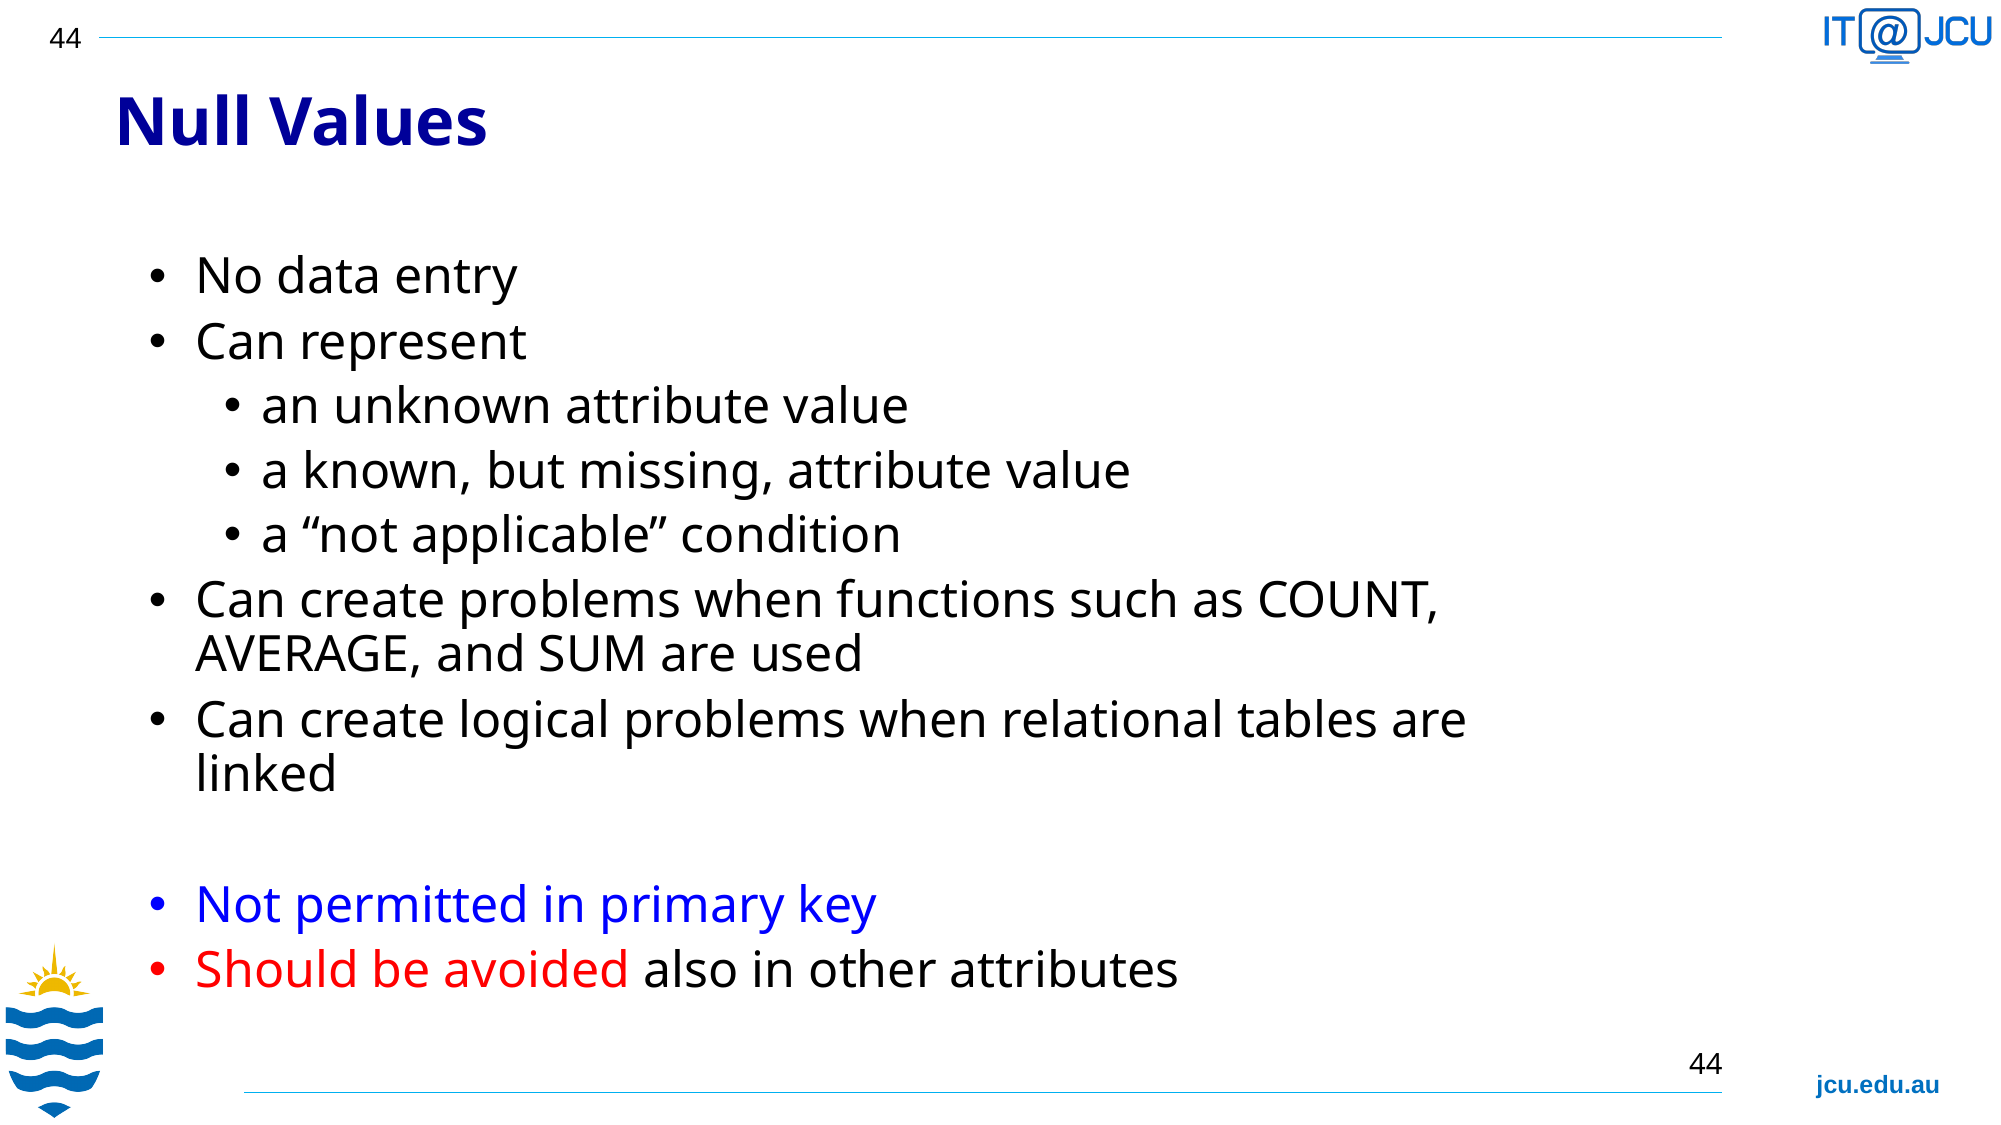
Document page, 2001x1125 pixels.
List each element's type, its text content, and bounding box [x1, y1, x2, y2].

picture [1822, 6, 1995, 67]
text_box [762, 1037, 1238, 1113]
text_box Null Values [99, 54, 1461, 184]
text_box No data entry Can represent an unknown attribute value a known, but missing, attribute value a “not applicable” condition Can create problems when functions such as COUNT, AVERAGE, and SUM are used Can create logical problems when relational tables are linked Not permitted in primary key Should be avoided also in other attributes [134, 243, 1626, 941]
picture [0, 942, 110, 1125]
text_box 44 [1424, 1037, 1738, 1113]
